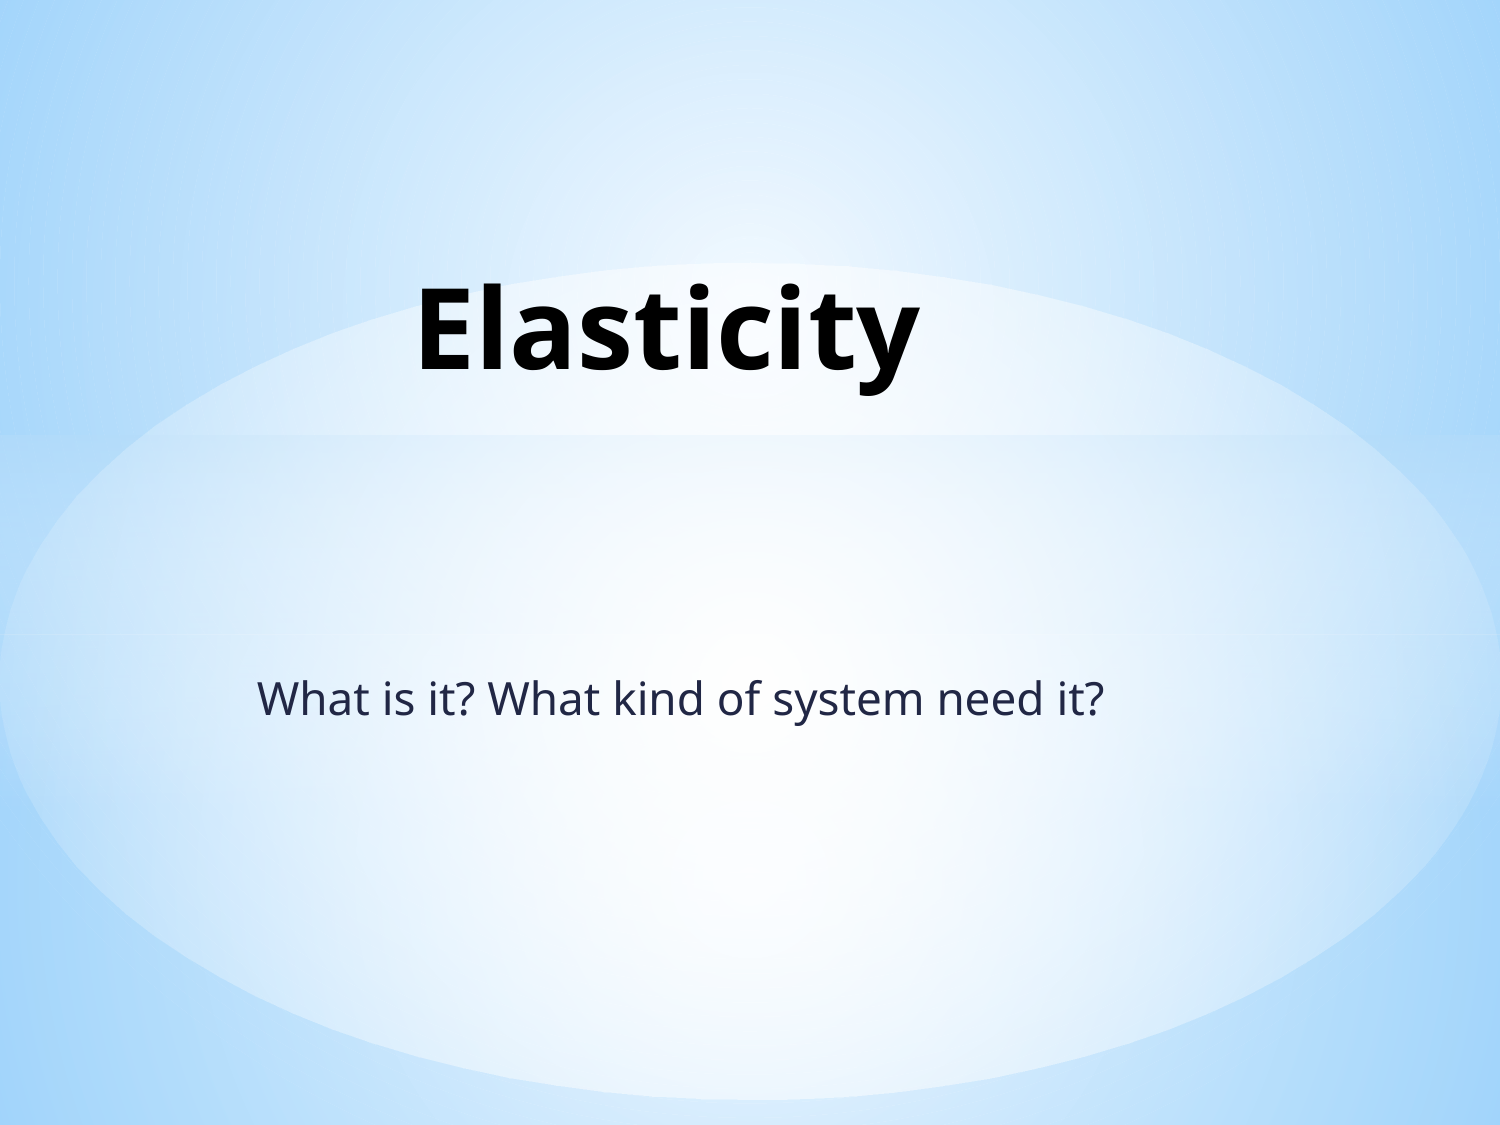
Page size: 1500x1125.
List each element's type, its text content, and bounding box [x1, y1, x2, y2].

subtitle What is it? What kind of system need it? [241, 662, 1167, 888]
title Elasticity [134, 249, 1312, 613]
